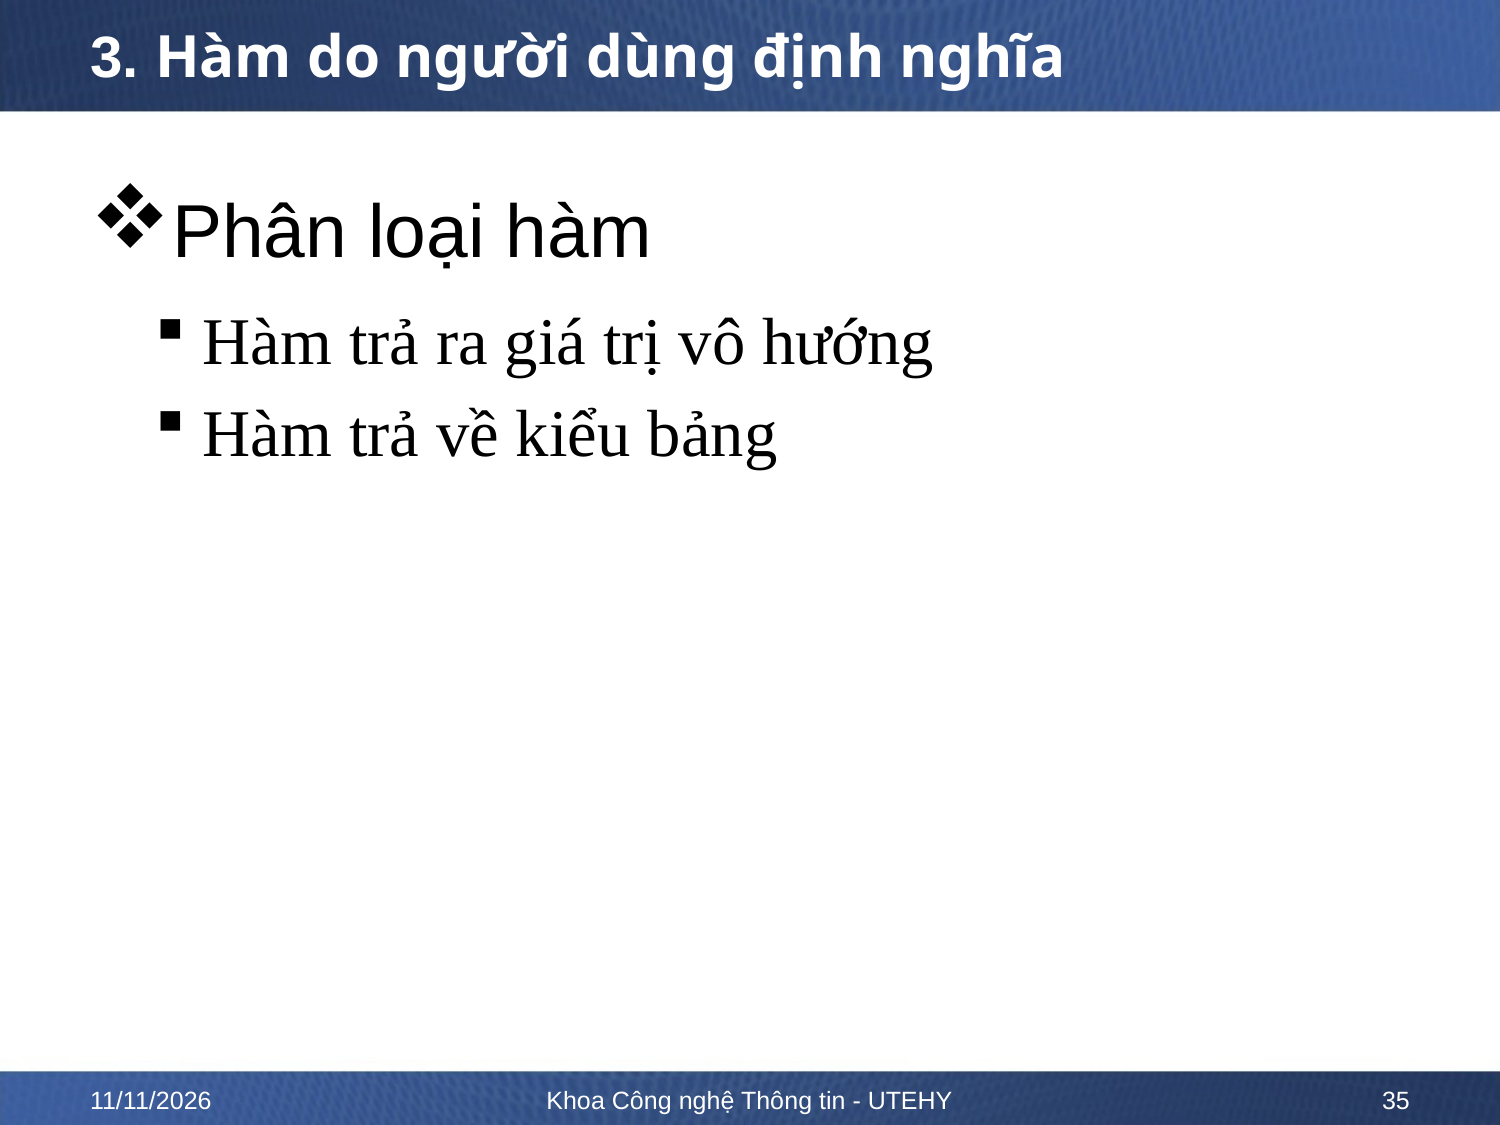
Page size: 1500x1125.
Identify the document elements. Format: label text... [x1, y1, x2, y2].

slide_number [75, 1069, 425, 1125]
picture [0, 0, 1500, 1125]
footer Khoa Công nghệ Thông tin - UTEHY [512, 1069, 988, 1125]
title 3. Hàm do người dùng định nghĩa [75, 4, 1425, 105]
list Phân loại hàm Hàm trả ra giá trị vô hướng Hàm trả về kiểu bảng [75, 174, 1425, 1025]
slide_number 35 [1074, 1069, 1425, 1125]
